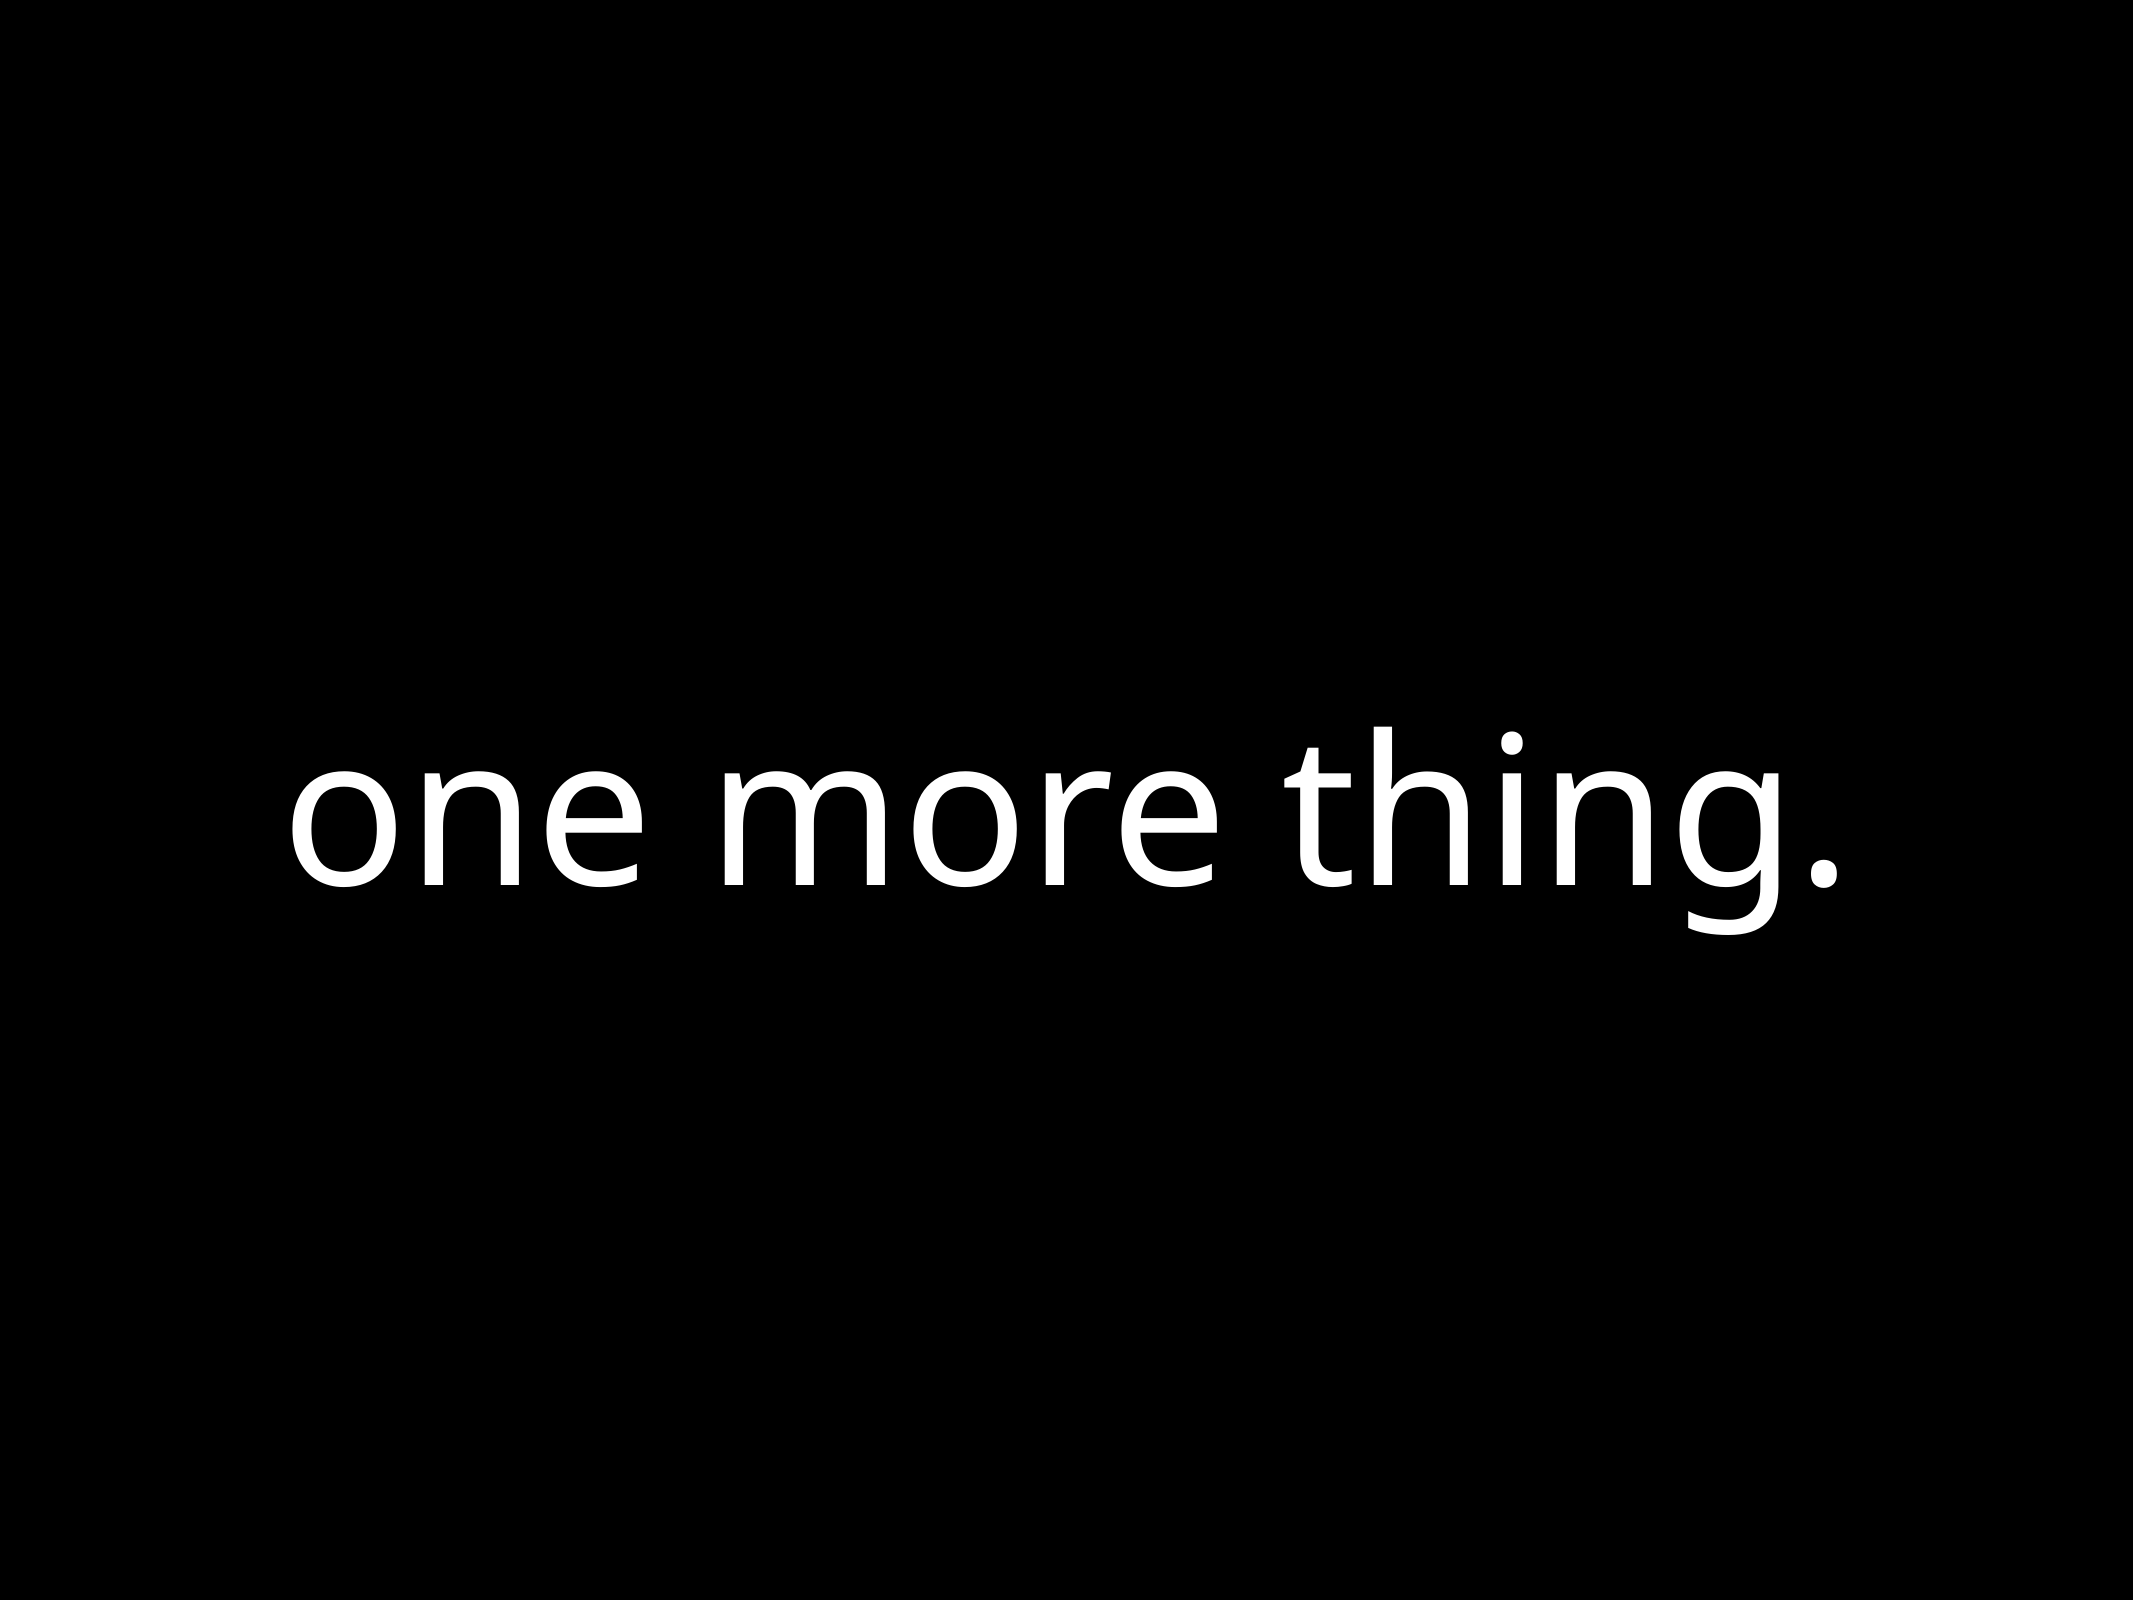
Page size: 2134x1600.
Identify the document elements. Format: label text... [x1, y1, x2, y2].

text_box one more thing. [208, 393, 1925, 936]
